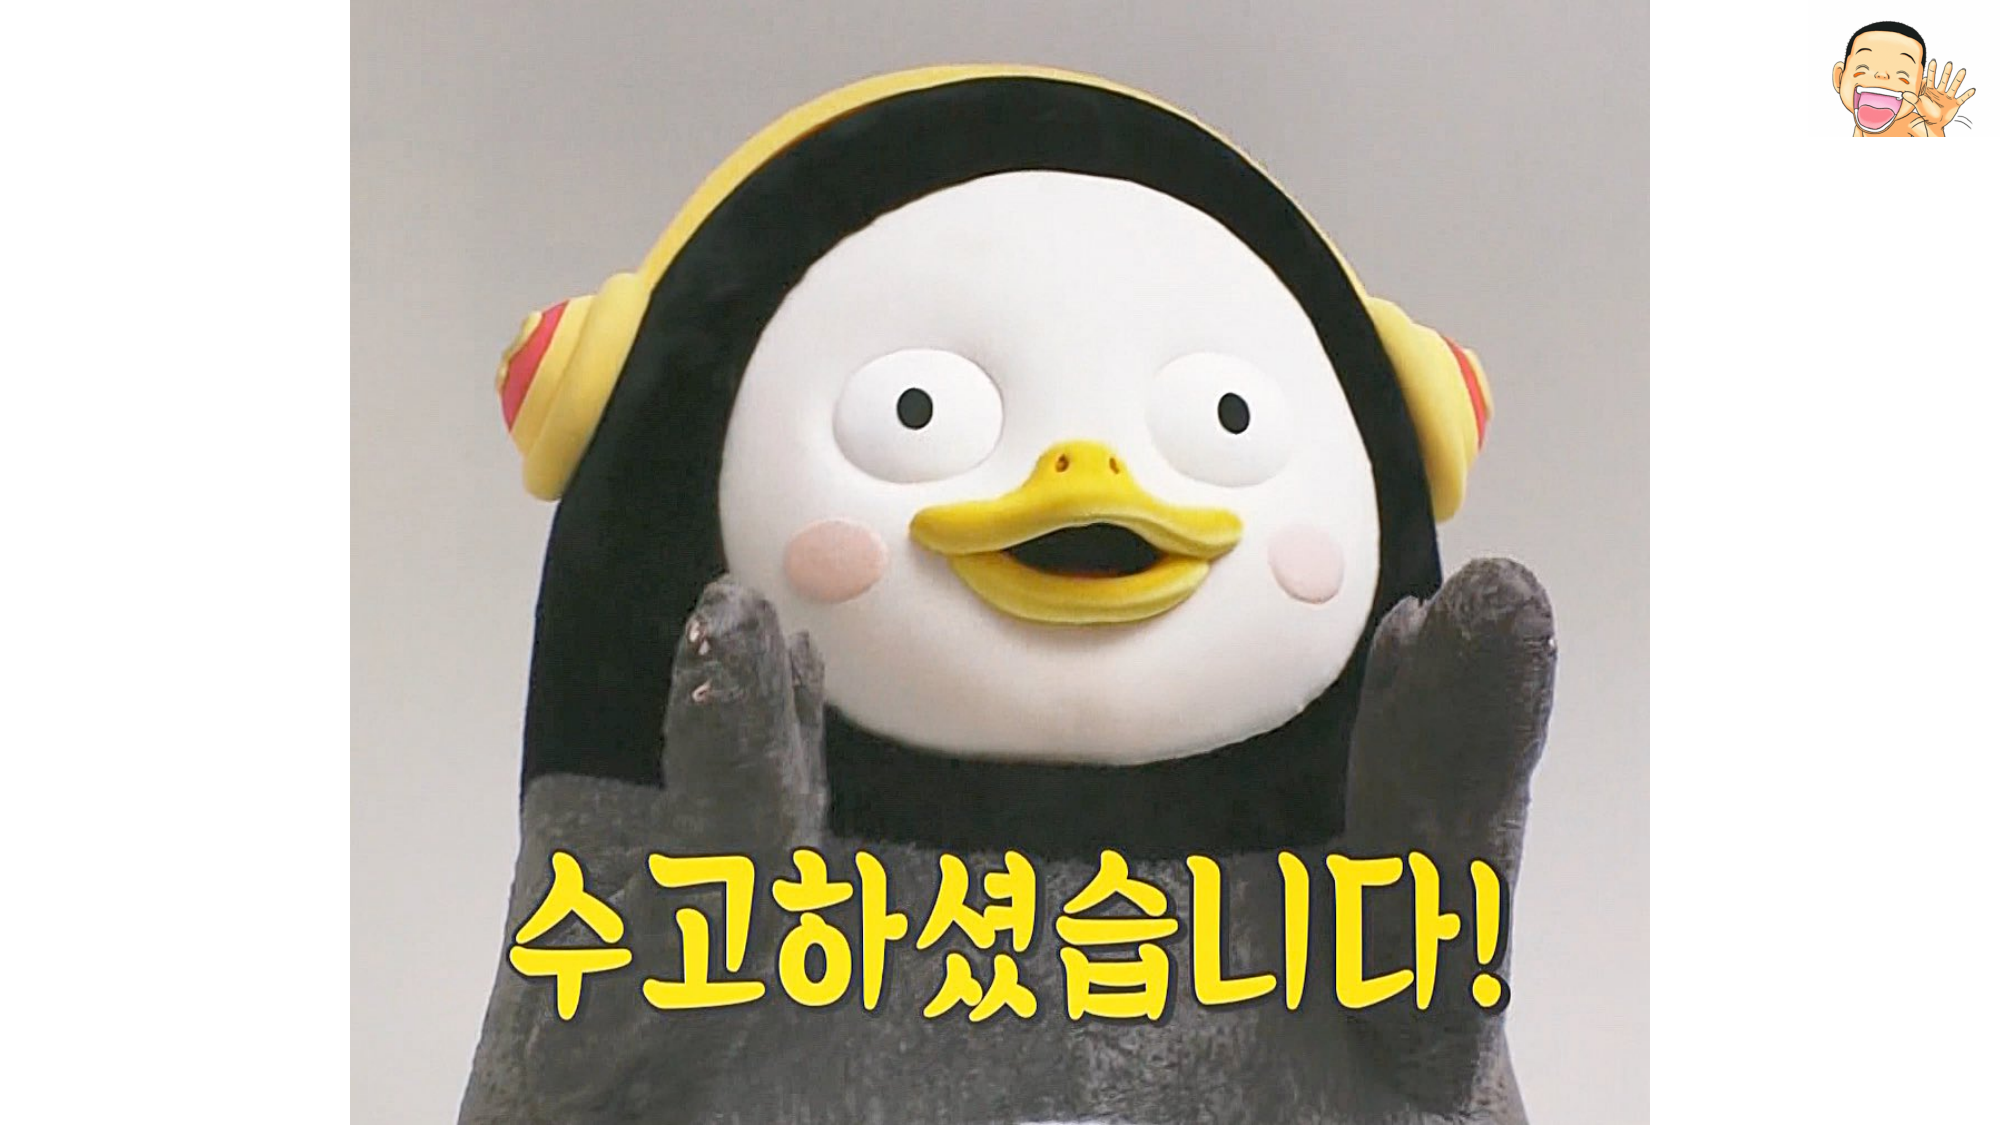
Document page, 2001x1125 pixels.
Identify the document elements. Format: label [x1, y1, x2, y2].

picture [1808, 0, 2000, 137]
picture [350, 0, 1650, 1125]
